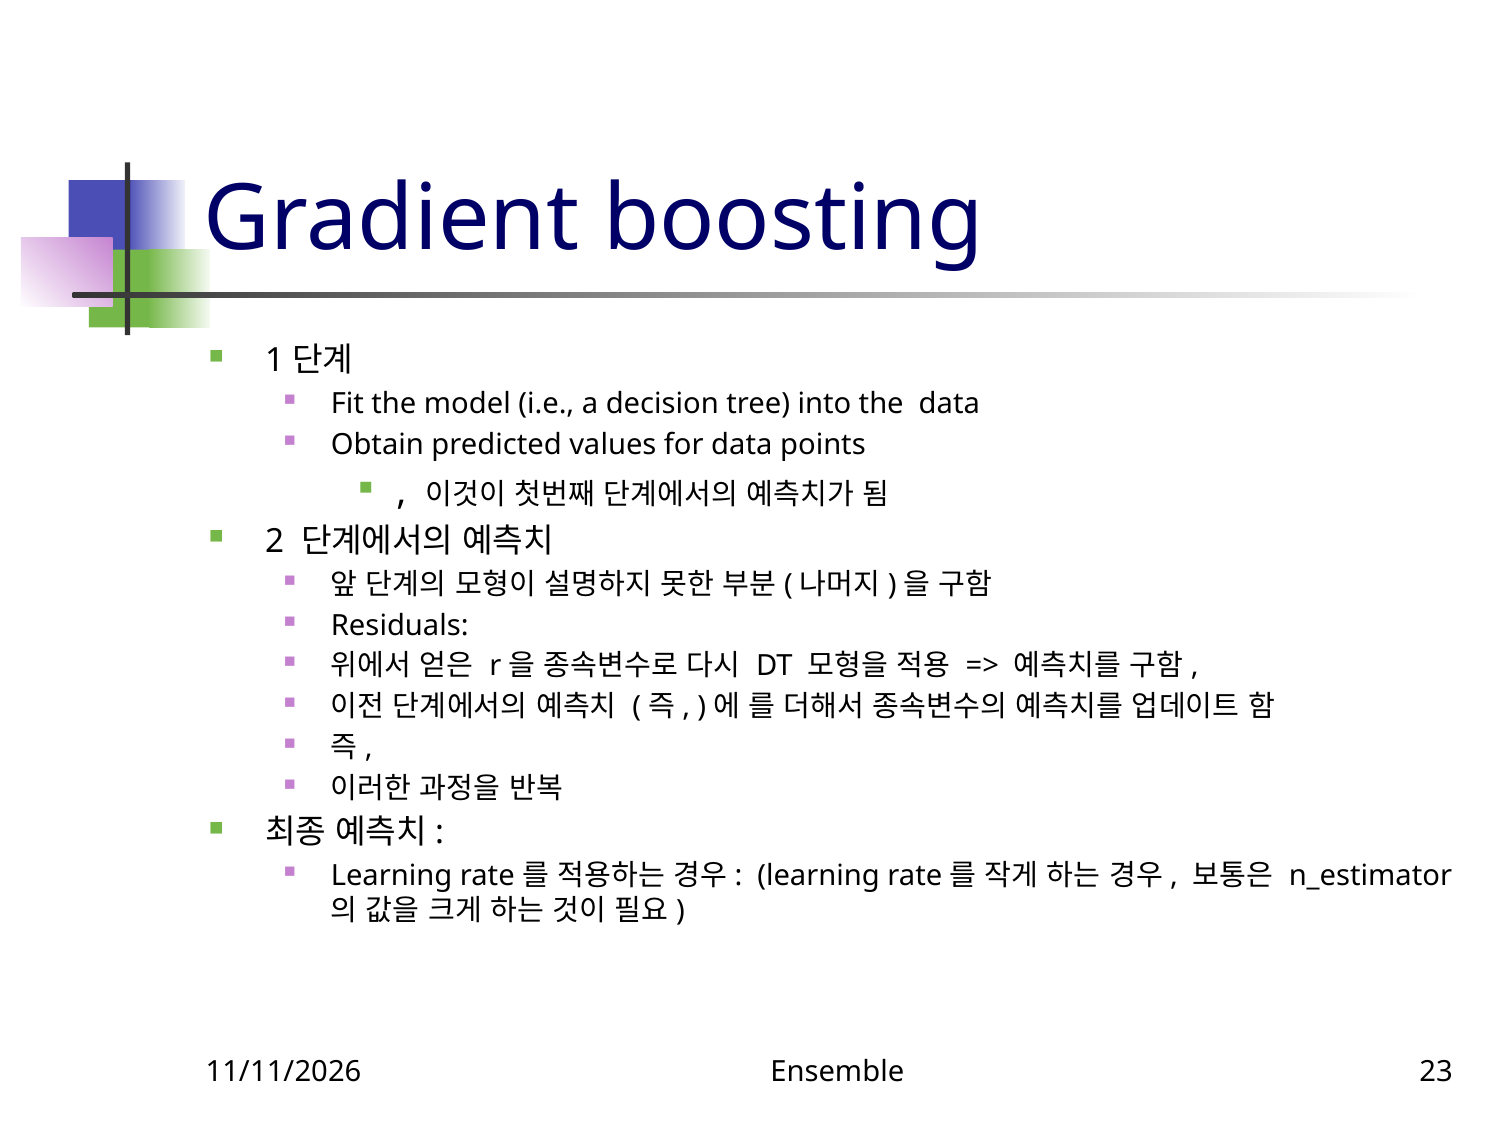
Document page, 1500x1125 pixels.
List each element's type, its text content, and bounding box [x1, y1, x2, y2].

footer Ensemble [600, 1024, 1075, 1100]
title Gradient boosting [188, 35, 1468, 275]
slide_number 23 [1155, 1024, 1468, 1100]
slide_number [190, 1024, 504, 1100]
